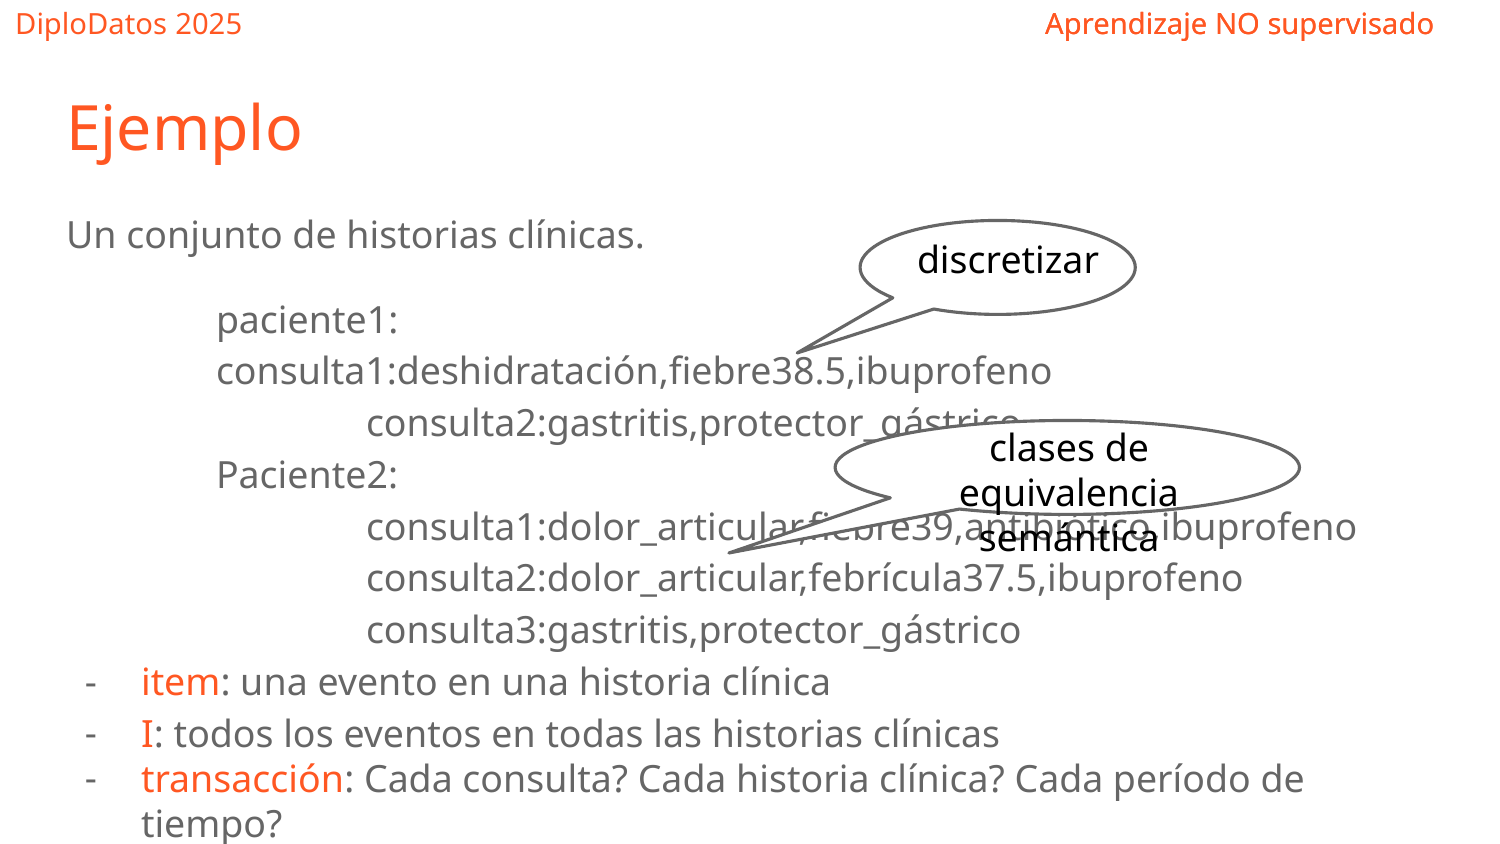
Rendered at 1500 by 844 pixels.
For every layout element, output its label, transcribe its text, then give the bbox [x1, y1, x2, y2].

text_box clases de equivalencia semántica [864, 408, 1274, 578]
list Un conjunto de historias clínicas. paciente1: consulta1:deshidratación,fiebre38.5,ibuprofeno consulta2:gastritis,protector_gástrico Paciente2: consulta1:dolor_articular,fiebre39,antibiótico,ibuprofeno consulta2:dolor_articular,febrícula37.5,ibuprofeno consulta3:gastritis,protector_gástrico item: una evento en una historia clínica I: todos los eventos en todas las historias clínicas transacción: Cada consulta? Cada historia clínica? Cada período de tiempo? [51, 189, 1449, 750]
title Ejemplo [51, 72, 1449, 167]
text_box discretizar [902, 221, 1219, 391]
text_box [797, 233, 902, 353]
text_box [728, 506, 864, 553]
text_box [1274, 446, 1300, 489]
text_box [835, 444, 864, 491]
